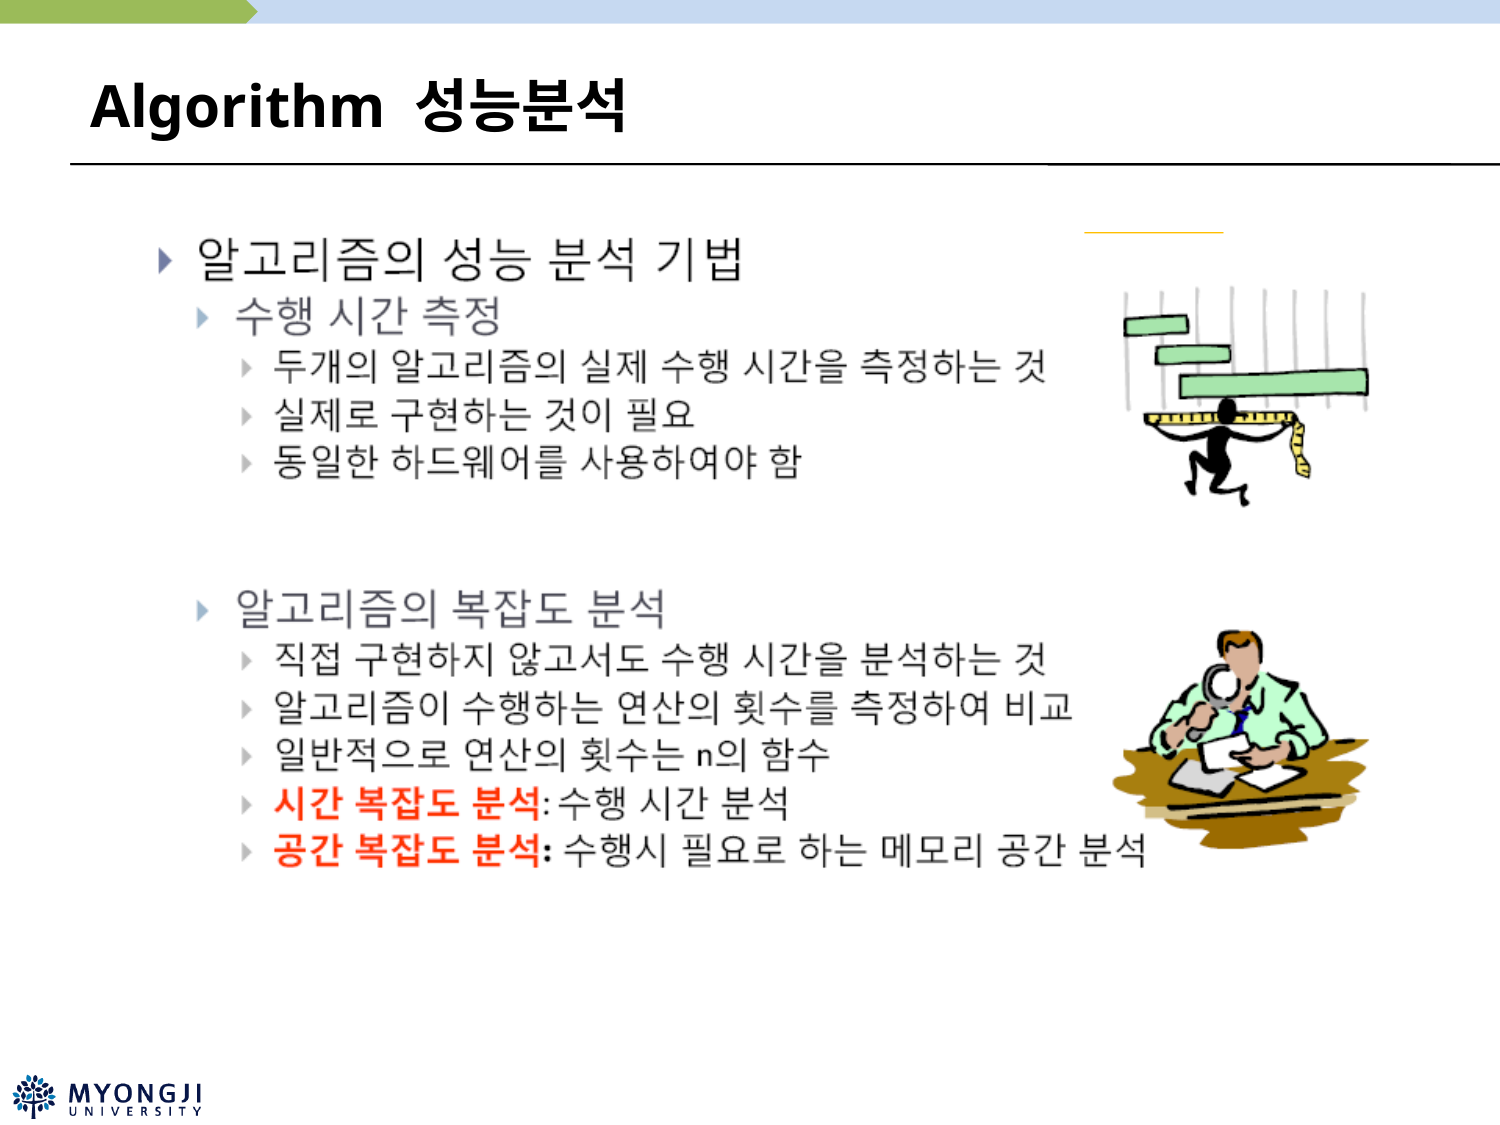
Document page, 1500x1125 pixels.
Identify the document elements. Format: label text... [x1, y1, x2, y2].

title Algorithm 성능분석 [75, 45, 1477, 164]
picture [123, 232, 1377, 893]
picture [0, 1066, 256, 1125]
